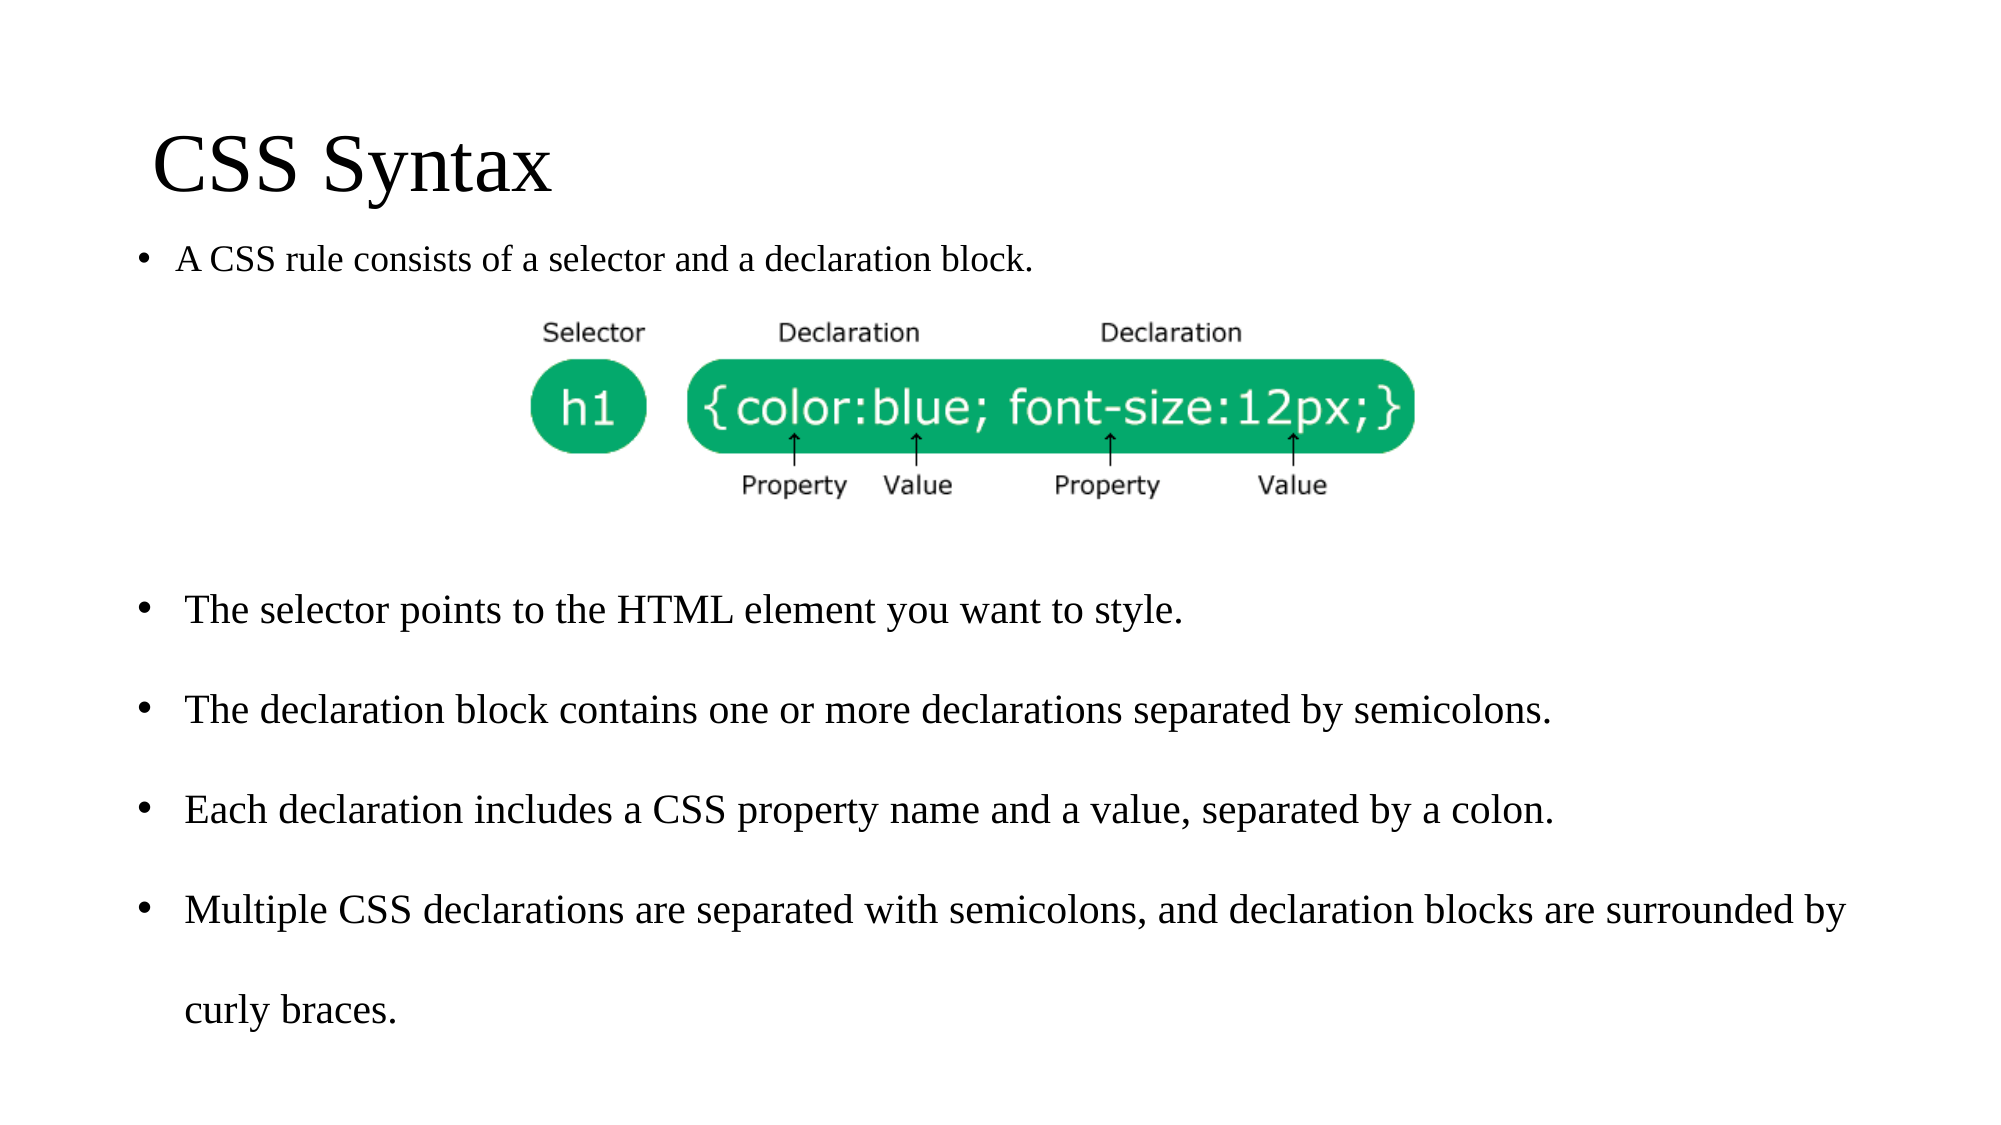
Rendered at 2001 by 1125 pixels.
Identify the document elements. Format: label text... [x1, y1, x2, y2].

title CSS Syntax [137, 55, 1863, 273]
list A CSS rule consists of a selector and a declaration block. [122, 231, 1848, 524]
picture [527, 317, 1418, 504]
text_box The selector points to the HTML element you want to style. The declaration block contains one or more declarations separated by semicolons. Each declaration includes a CSS property name and a value, separated by a colon. Multiple CSS declarations are separated with semicolons, and declaration blocks are surrounded by curly braces. [122, 524, 1878, 1040]
